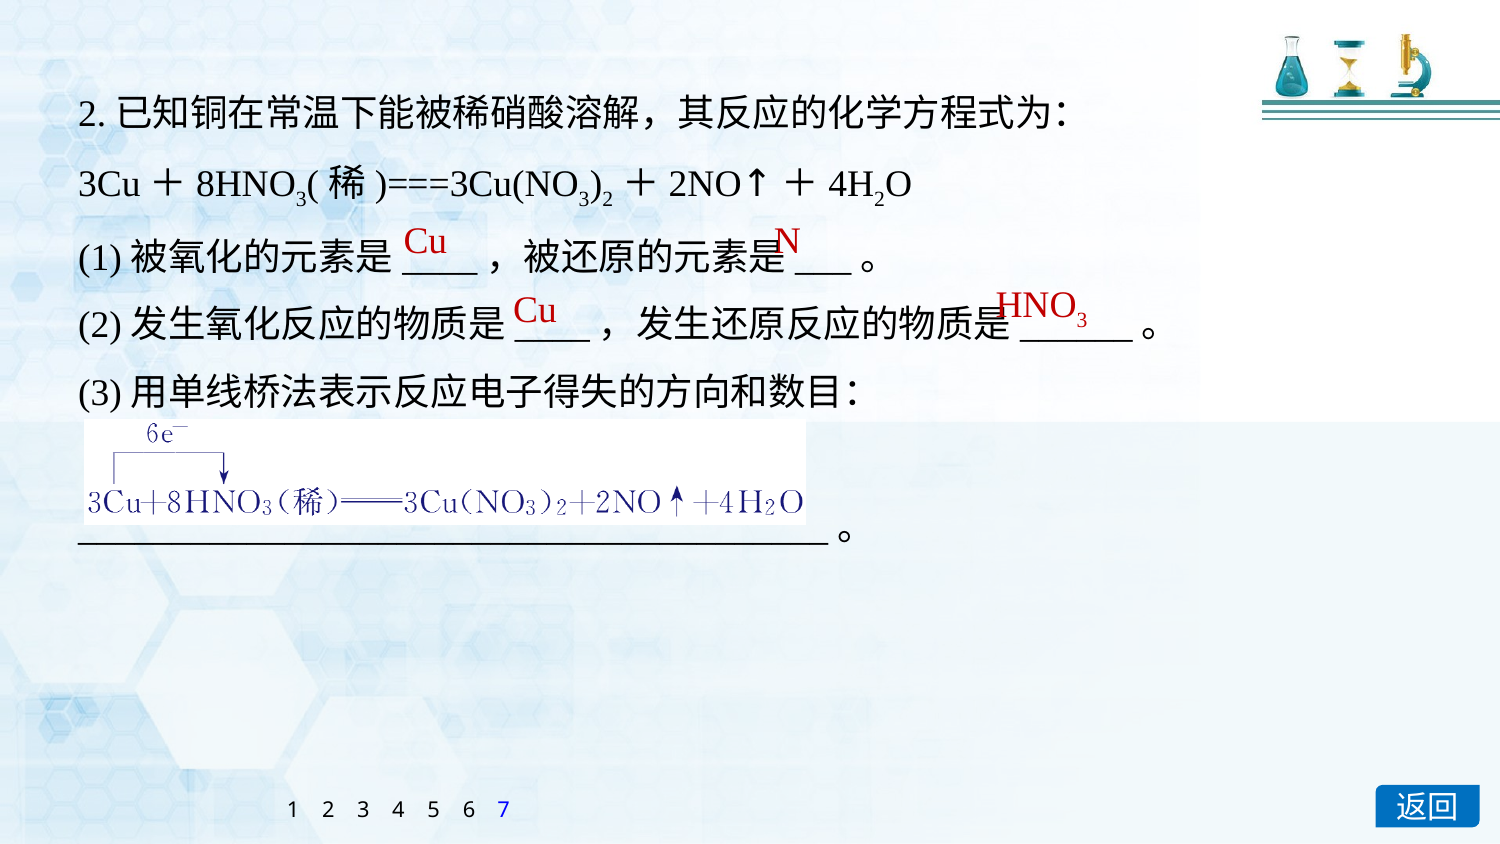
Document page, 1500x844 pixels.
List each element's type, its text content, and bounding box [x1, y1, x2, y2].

text_box 6 [454, 789, 485, 830]
text_box 2.已知铜在常温下能被稀硝酸溶解，其反应的化学方程式为： 3Cu＋8HNO3(稀)===3Cu(NO3)2＋2NO↑＋4H2O (1)被氧化的元素是____，被还原的元素是___。 (2)发生氧化反应的物质是____，发生还原反应的物质是______。 (3)用单线桥法表示反应电子得失的方向和数目： ________________________________________。 [63, 58, 1437, 556]
picture [0, 0, 1500, 421]
text_box 7 [488, 789, 519, 830]
text_box 2 [313, 789, 344, 830]
text_box 1 [278, 789, 309, 830]
picture [83, 419, 806, 526]
text_box Cu [388, 208, 463, 269]
text_box 小结 [0, 421, 1500, 844]
text_box 返回 [1373, 782, 1482, 830]
text_box 5 [418, 789, 449, 830]
text_box 3 [348, 789, 379, 830]
text_box HNO3 [980, 272, 1103, 339]
text_box 4 [383, 789, 414, 830]
text_box N [759, 208, 816, 269]
text_box Cu [498, 278, 572, 338]
